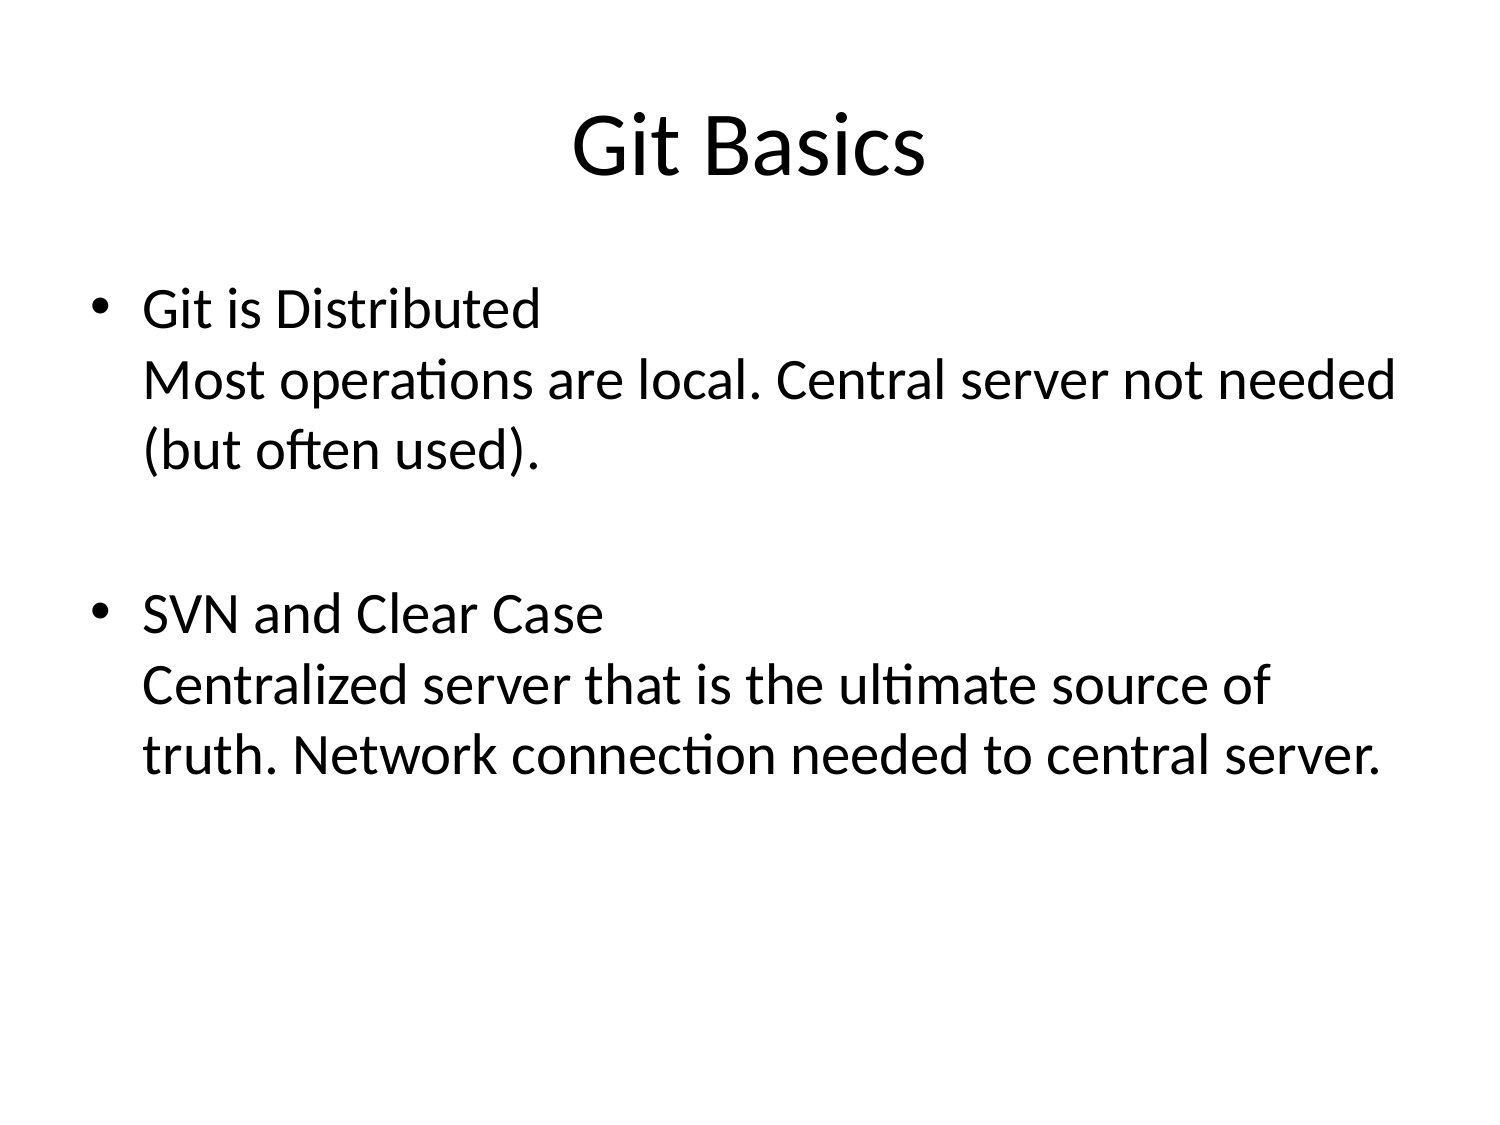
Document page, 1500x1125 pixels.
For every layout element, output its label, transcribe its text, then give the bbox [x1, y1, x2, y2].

title Git Basics [75, 45, 1425, 233]
list Git is Distributed Most operations are local. Central server not needed (but often used). SVN and Clear Case Centralized server that is the ultimate source of truth. Network connection needed to central server. [75, 262, 1425, 1005]
